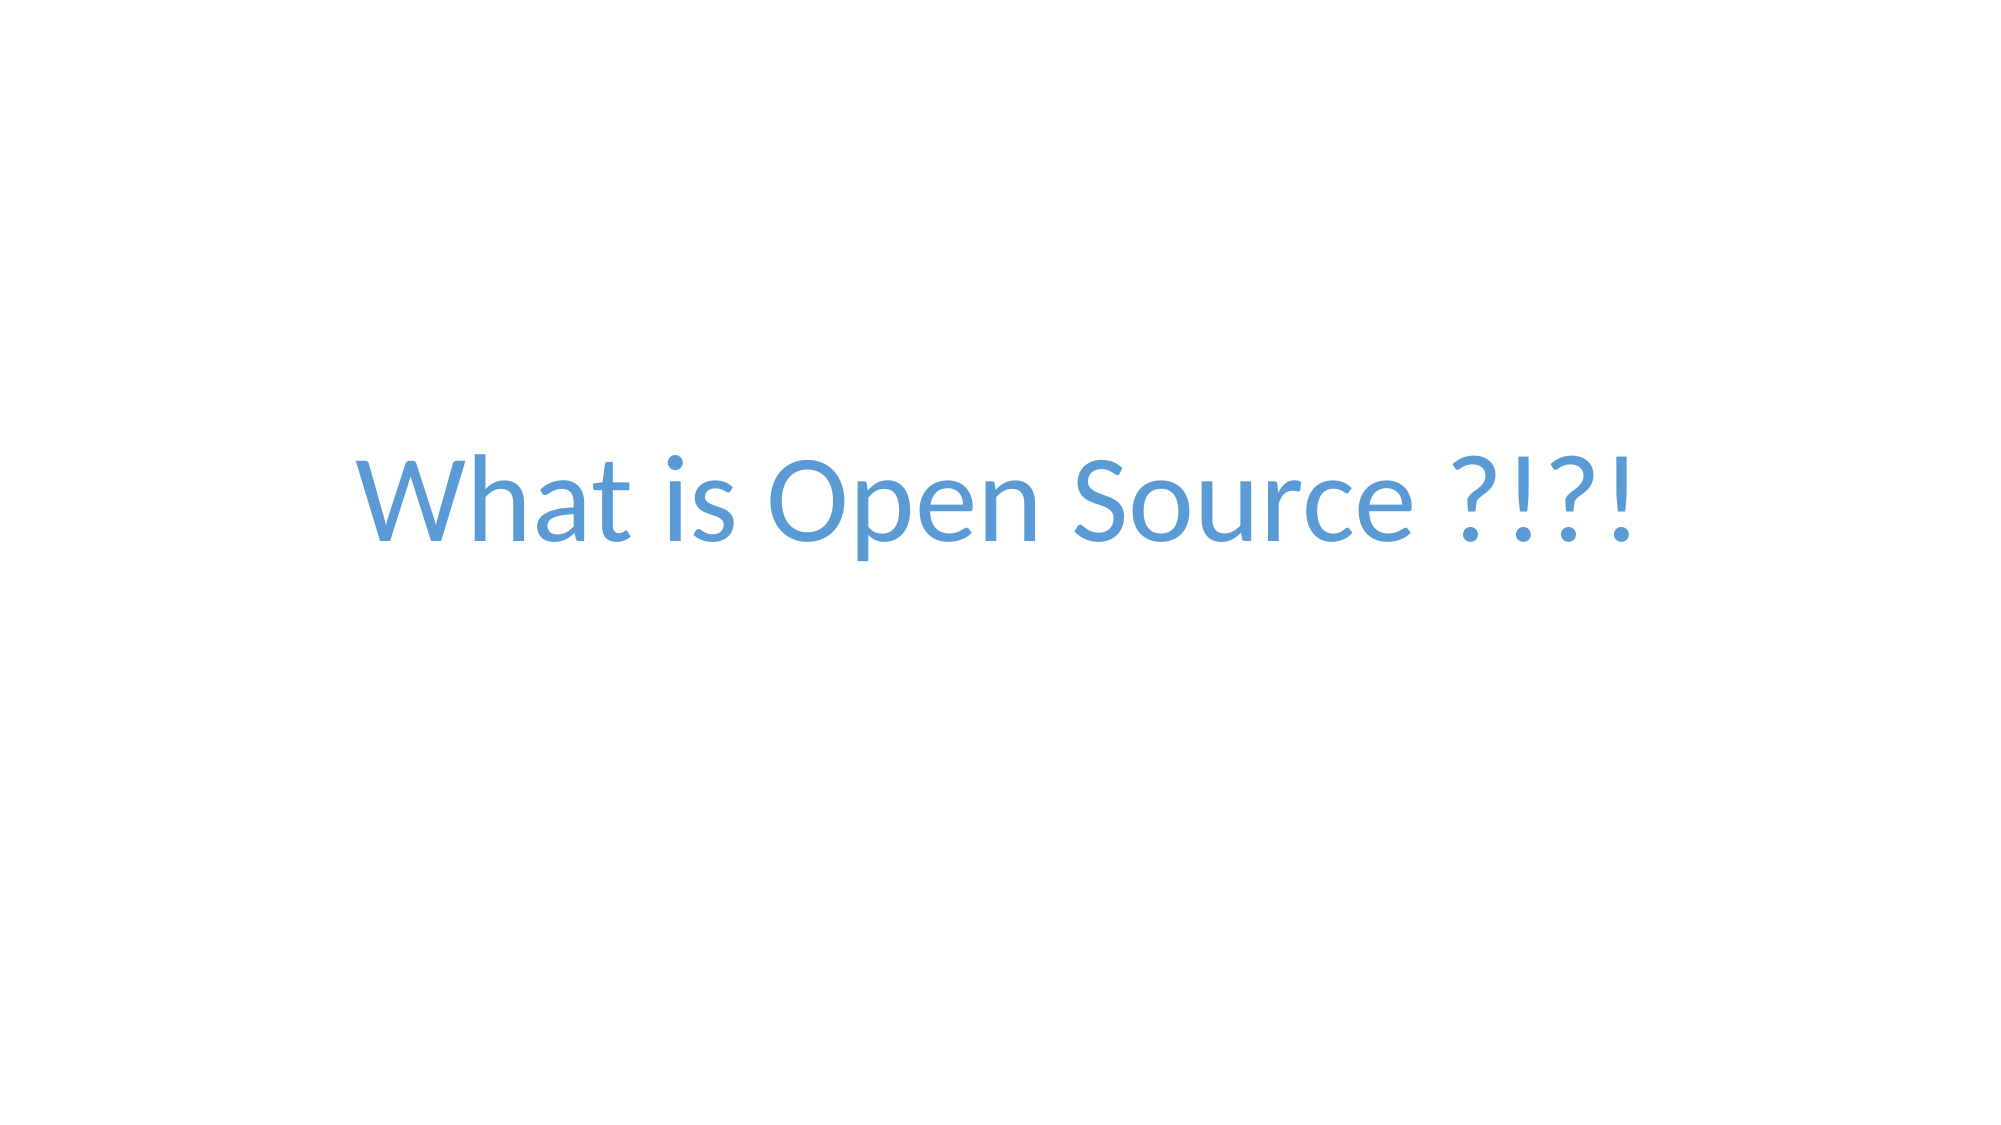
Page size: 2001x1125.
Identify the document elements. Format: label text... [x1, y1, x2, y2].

title What is Open Source ?!?! [249, 184, 1750, 576]
